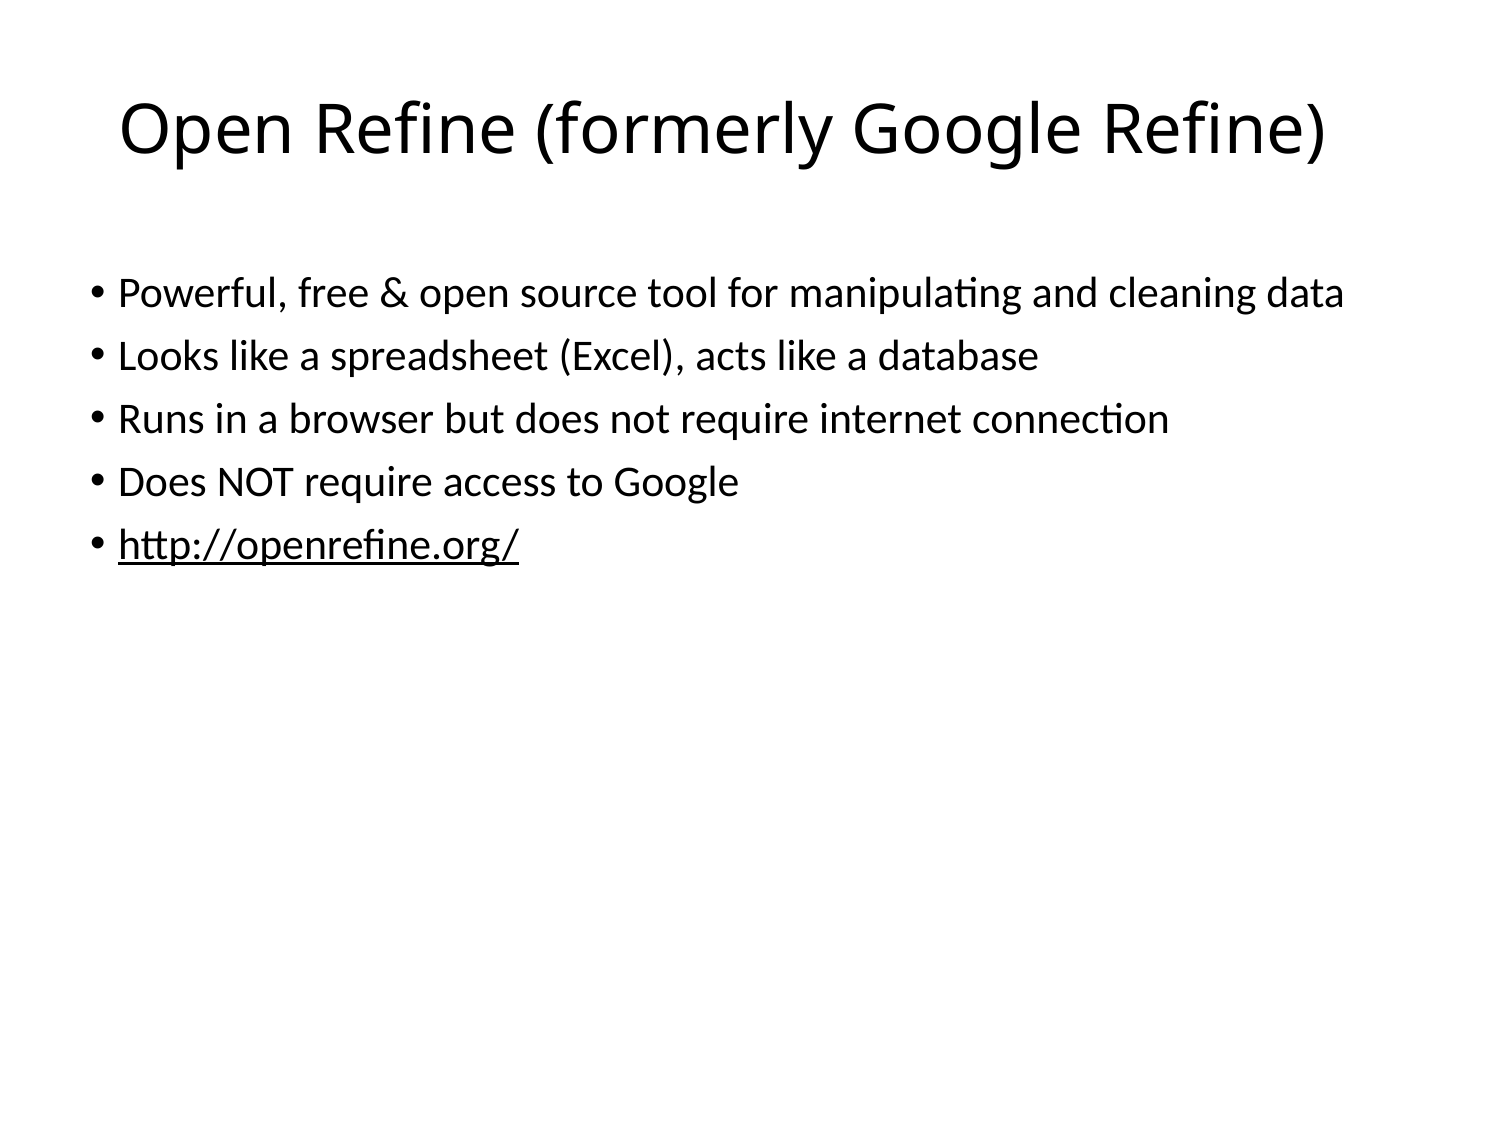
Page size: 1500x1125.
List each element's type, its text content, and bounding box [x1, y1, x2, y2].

list Powerful, free & open source tool for manipulating and cleaning data Looks like a spreadsheet (Excel), acts like a database Runs in a browser but does not require internet connection Does NOT require access to Google http://openrefine.org/ [75, 262, 1425, 947]
title Open Refine (formerly Google Refine) [103, 59, 1397, 262]
